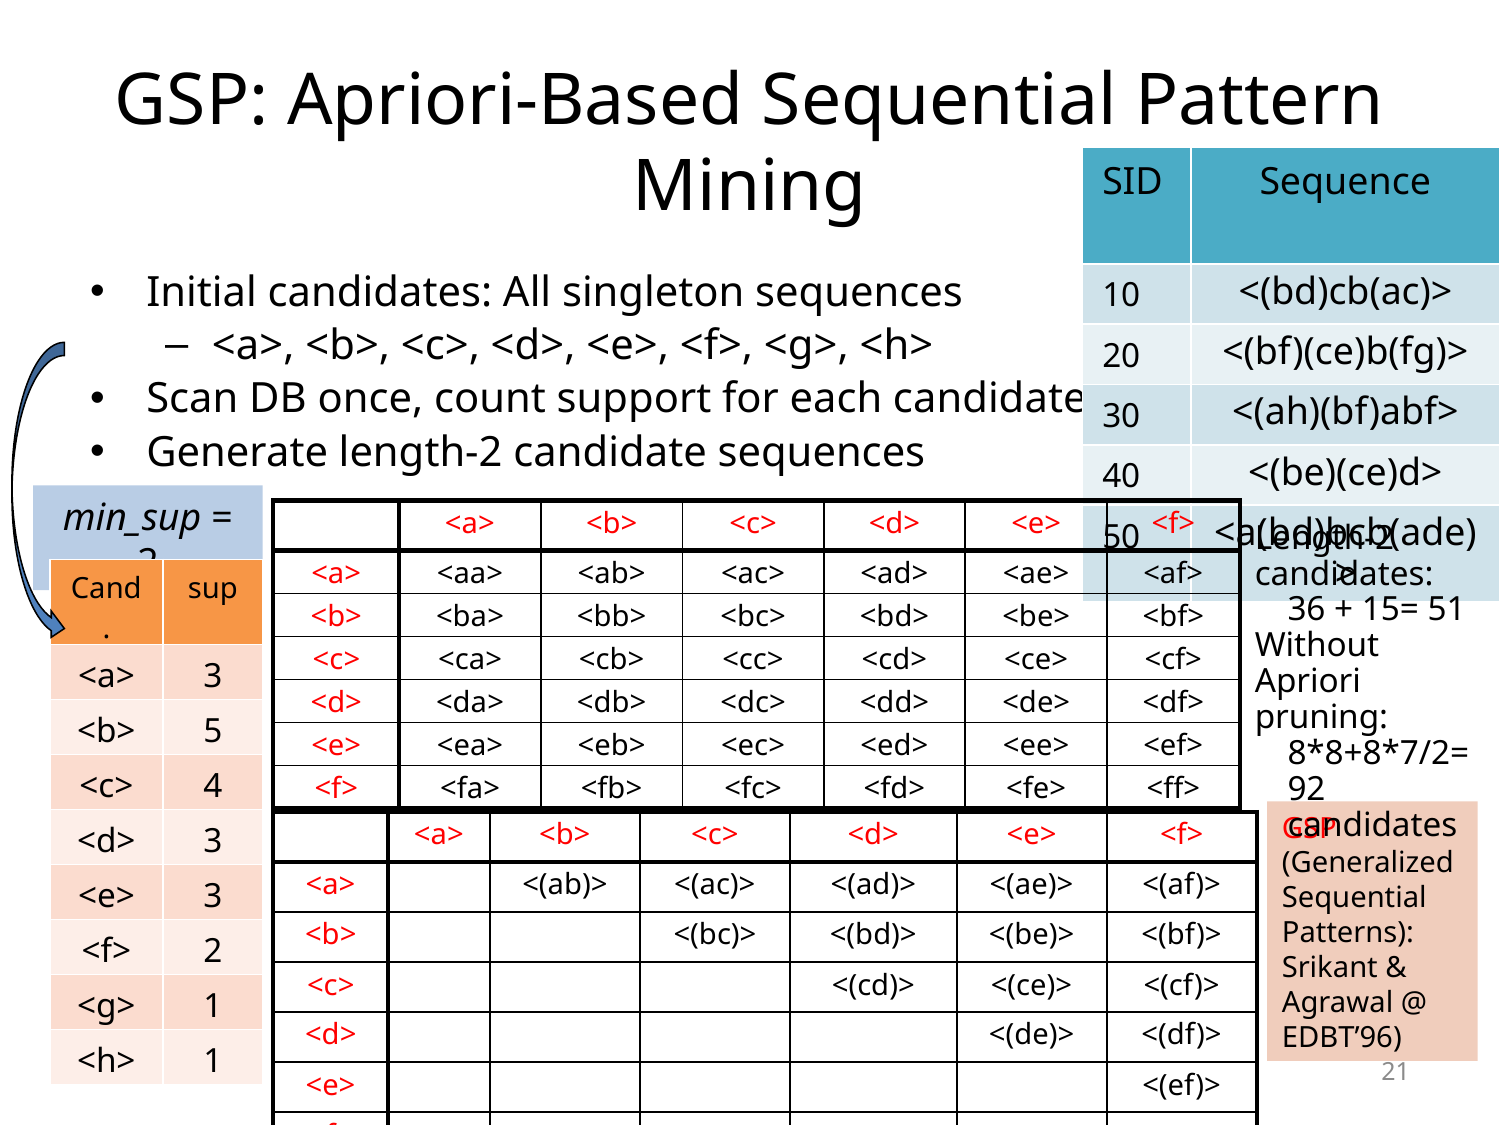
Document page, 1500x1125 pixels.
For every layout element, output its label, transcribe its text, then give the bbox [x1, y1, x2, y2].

slide_number 21 [1259, 1042, 1425, 1103]
table_cell <g> [51, 975, 162, 1029]
table_cell <de> [966, 680, 1106, 722]
table_header <c> [683, 503, 823, 548]
table_cell 1 [164, 1030, 262, 1084]
table_cell <fe> [966, 766, 1106, 806]
table_cell <f> [275, 1113, 386, 1125]
table_cell <bd> [825, 594, 964, 636]
table_cell <(df)> [1108, 1013, 1255, 1061]
table_header Sequence [1192, 148, 1499, 263]
table_cell 3 [164, 645, 262, 699]
table_header <f> [1108, 814, 1255, 860]
table_cell [390, 1113, 489, 1125]
table_cell 30 [1083, 385, 1190, 444]
table_cell [641, 1063, 789, 1111]
table_cell <(cf)> [1108, 963, 1255, 1011]
text_box min_sup = 2 [33, 485, 263, 591]
table_cell [390, 1013, 489, 1061]
table_cell [491, 1063, 639, 1111]
table_cell <dc> [683, 680, 823, 722]
table_cell [390, 1063, 489, 1111]
table_cell <(bf)(ce)b(fg)> [1192, 325, 1499, 384]
table_cell <fa> [401, 766, 540, 806]
table_cell <fc> [683, 766, 823, 806]
table_cell 40 [1083, 446, 1190, 498]
table_cell [958, 1063, 1106, 1111]
table_cell <a> [275, 553, 397, 593]
table_cell <ae> [966, 553, 1106, 593]
table_cell <dd> [825, 680, 964, 722]
table_cell <da> [401, 680, 540, 722]
table_cell <b> [51, 700, 162, 754]
text_box Length-2 candidates: 36 + 15= 51 Without Apriori pruning: 8*8+8*7/2=92 candidates [1239, 513, 1500, 851]
table_cell [791, 1013, 956, 1061]
table_cell [641, 963, 789, 1011]
table_cell <bc> [683, 594, 823, 636]
table_cell <a> [275, 864, 386, 911]
table_header SID [1083, 148, 1190, 263]
table_cell <ff> [1108, 766, 1238, 806]
table_cell <f> [51, 920, 162, 974]
table_cell <(ae)> [958, 864, 1106, 911]
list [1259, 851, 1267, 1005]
table_cell <ce> [966, 637, 1106, 679]
table_cell [1108, 1113, 1255, 1125]
table_cell [390, 913, 489, 961]
table_cell [491, 963, 639, 1011]
table_cell <af> [1108, 553, 1238, 593]
table_cell 10 [1083, 265, 1190, 323]
table_cell <(bf)> [1108, 913, 1255, 961]
table_cell <e> [275, 723, 397, 765]
table_header <e> [966, 503, 1106, 548]
table_cell [390, 864, 489, 911]
table_cell [641, 1113, 789, 1125]
table_cell <df> [1108, 680, 1238, 722]
table_cell <bf> [1108, 594, 1238, 636]
table_cell <ee> [966, 723, 1106, 765]
table_cell <(cd)> [791, 963, 956, 1011]
table_cell <fd> [825, 766, 964, 806]
table_cell <bb> [542, 594, 682, 636]
list Initial candidates: All singleton sequences <a>, <b>, <c>, <d>, <e>, <f>, <g>, <h> Scan DB once, count support for each candidate Generate length-2 candidate sequences [75, 262, 1082, 1005]
table_cell <be> [966, 594, 1106, 636]
table_cell <(ah)(bf)abf> [1192, 385, 1499, 444]
table_cell <a> [51, 645, 162, 699]
table_cell <b> [275, 594, 397, 636]
table_cell <eb> [542, 723, 682, 765]
table_cell <cf> [1108, 637, 1238, 679]
text_box GSP (Generalized Sequential Patterns): Srikant & Agrawal @ EDBT’96) [1267, 851, 1478, 1061]
table_header <d> [825, 503, 964, 548]
table_cell <(bd)cb(ac)> [1192, 265, 1499, 323]
table_header <a> [401, 503, 540, 548]
table_cell <(ad)> [791, 864, 956, 911]
table_cell <h> [51, 1030, 162, 1084]
table_cell <d> [275, 1013, 386, 1061]
table_header [275, 503, 397, 548]
table_cell <(ab)> [491, 864, 639, 911]
table_cell 1 [164, 975, 262, 1029]
table_cell [791, 1063, 956, 1111]
table_cell <d> [51, 810, 162, 864]
table_cell 2 [164, 920, 262, 974]
table_cell 3 [164, 810, 262, 864]
table_cell <b> [275, 913, 386, 961]
table_cell <fb> [542, 766, 682, 806]
table_cell <c> [275, 963, 386, 1011]
table_cell <(af)> [1108, 864, 1255, 911]
table_cell <(de)> [958, 1013, 1106, 1061]
table_cell [491, 1013, 639, 1061]
table_cell <(be)(ce)d> [1192, 446, 1499, 504]
table_cell <cb> [542, 637, 682, 679]
table_header <e> [958, 814, 1106, 860]
table_cell 3 [164, 865, 262, 919]
table_cell [390, 963, 489, 1011]
table_header <b> [491, 814, 639, 860]
table_cell <(ce)> [958, 963, 1106, 1011]
table_header sup [164, 560, 262, 644]
table_header <f> [1108, 503, 1238, 548]
table_cell <ec> [683, 723, 823, 765]
table_cell <ab> [542, 553, 682, 593]
table_cell <(bd)> [791, 913, 956, 961]
table_cell <(ac)> [641, 864, 789, 911]
table_cell <ca> [401, 637, 540, 679]
table_cell <cc> [683, 637, 823, 679]
text_box [11, 342, 65, 638]
table_cell <e> [51, 865, 162, 919]
table_cell [791, 1113, 956, 1125]
table_cell <(be)> [958, 913, 1106, 961]
table_header Cand. [51, 560, 162, 644]
table_cell <c> [275, 637, 397, 679]
table_cell <(bc)> [641, 913, 789, 961]
table_cell <ed> [825, 723, 964, 765]
table_cell [958, 1113, 1106, 1125]
table_cell <ad> [825, 553, 964, 593]
table_cell [641, 1013, 789, 1061]
table_cell 20 [1083, 325, 1190, 384]
table_cell <db> [542, 680, 682, 722]
table_cell <e> [275, 1063, 386, 1111]
table_cell <ac> [683, 553, 823, 593]
table_cell <ef> [1108, 723, 1238, 765]
title GSP: Apriori-Based Sequential Pattern Mining [75, 45, 1425, 233]
table_cell 4 [164, 755, 262, 809]
table_cell <ba> [401, 594, 540, 636]
table_cell <a(bd)bcb(ade)> [1242, 506, 1499, 513]
table_cell <ea> [401, 723, 540, 765]
table_header <b> [542, 503, 682, 548]
table_cell [491, 1113, 639, 1125]
table_header <a> [390, 814, 489, 860]
table_cell <c> [51, 755, 162, 809]
table_header <c> [641, 814, 789, 860]
table_cell <(ef)> [1108, 1063, 1255, 1111]
table_cell 5 [164, 700, 262, 754]
table_header [275, 814, 386, 860]
table_cell <aa> [401, 553, 540, 593]
table_cell <d> [275, 680, 397, 722]
table_cell [491, 913, 639, 961]
table_cell <cd> [825, 637, 964, 679]
table_header <d> [791, 814, 956, 860]
table_cell <f> [275, 766, 397, 806]
